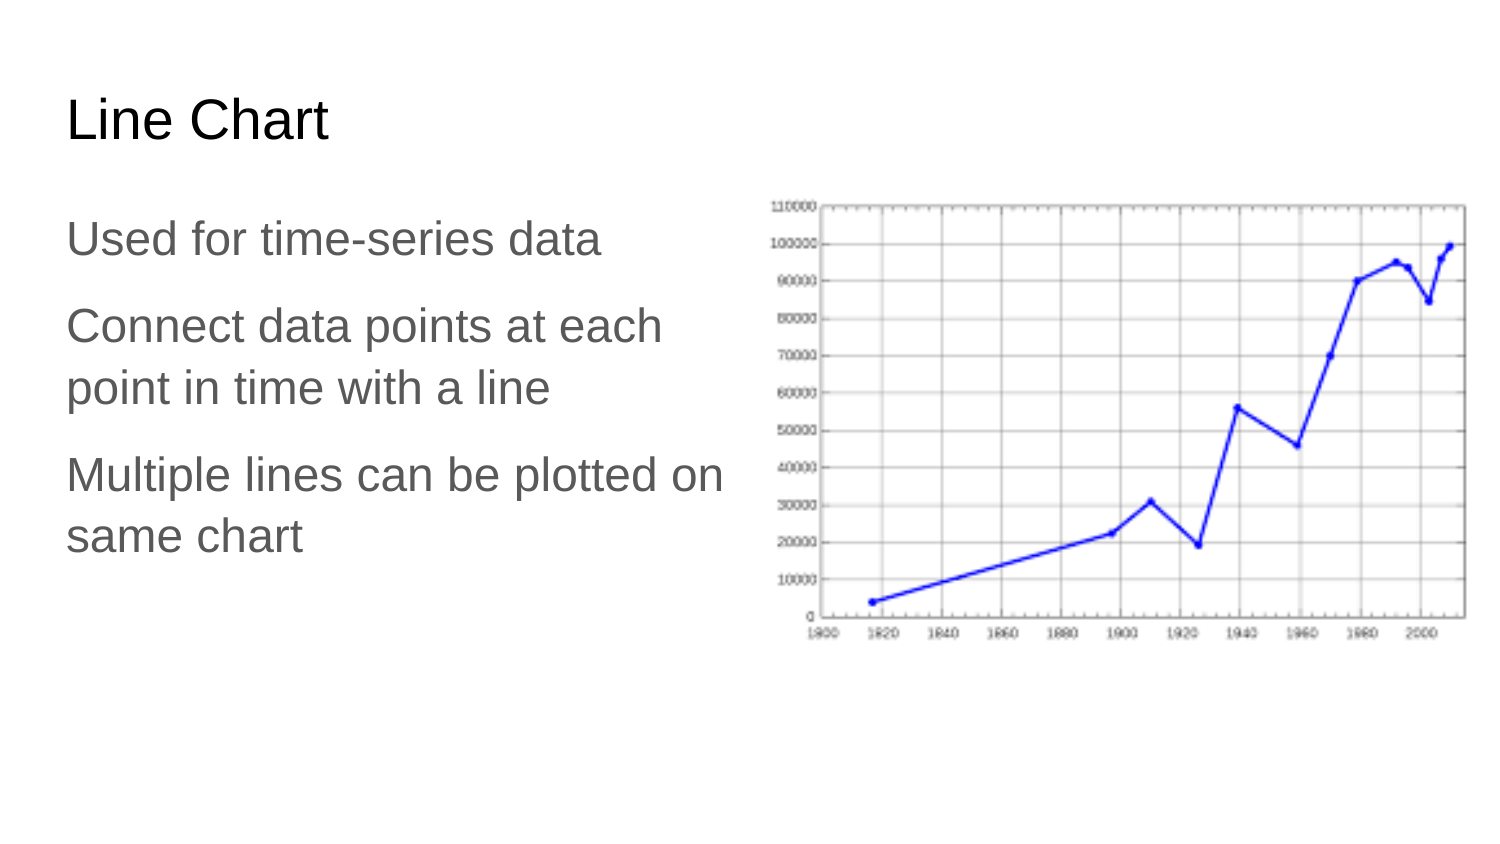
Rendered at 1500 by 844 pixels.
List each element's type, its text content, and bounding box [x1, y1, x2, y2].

list Used for time-series data Connect data points at each point in time with a line Multiple lines can be plotted on same chart [51, 189, 750, 750]
title Line Chart [51, 72, 1449, 167]
picture [749, 192, 1486, 652]
